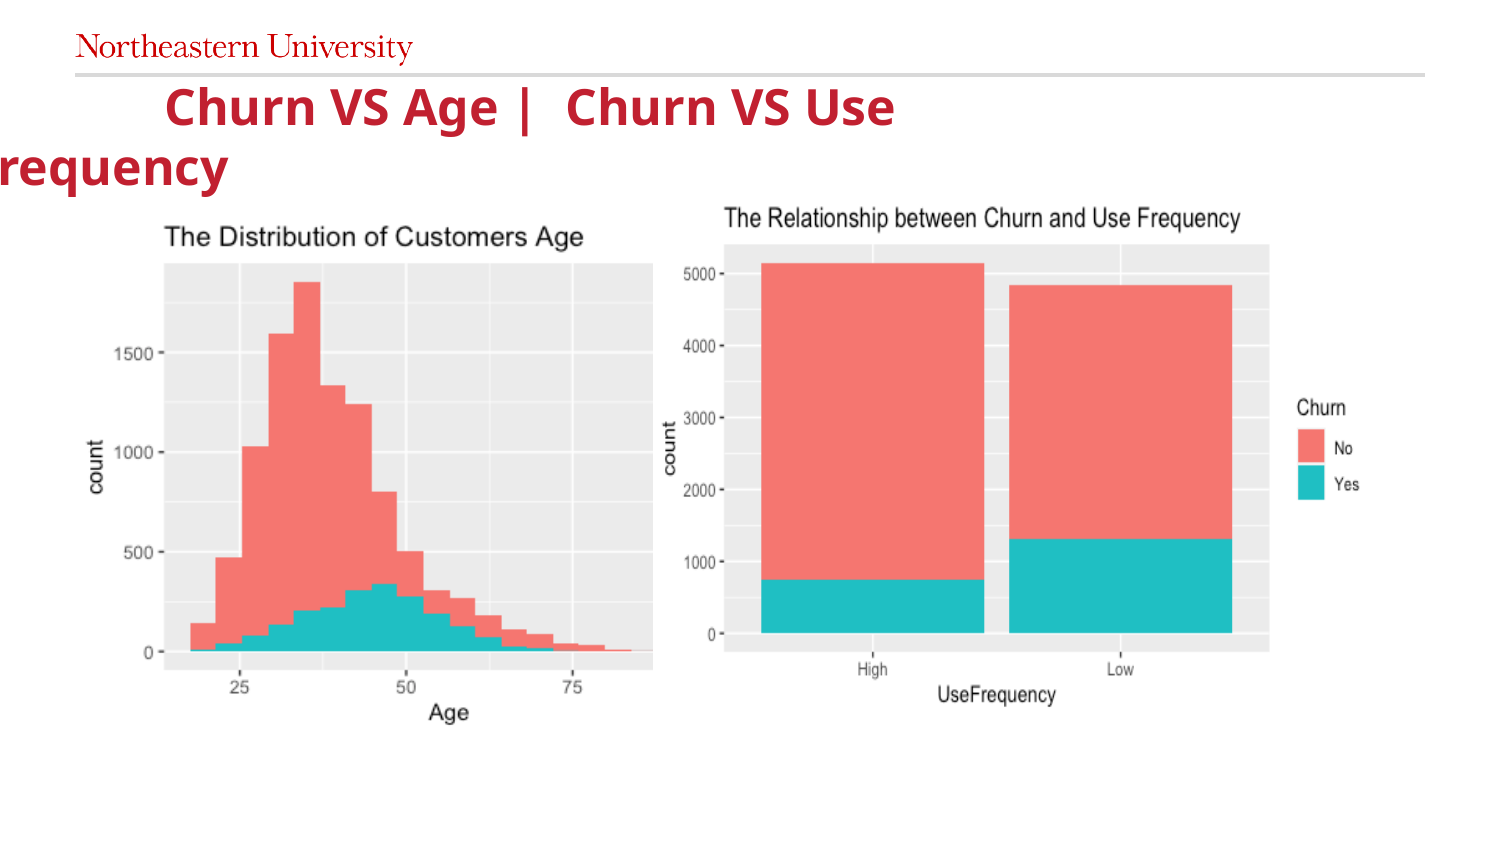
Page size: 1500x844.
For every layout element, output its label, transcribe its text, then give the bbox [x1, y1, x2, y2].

title Churn VS Age | Churn VS Use Frequency [0, 75, 1180, 197]
picture [75, 33, 413, 66]
picture [74, 196, 1378, 736]
